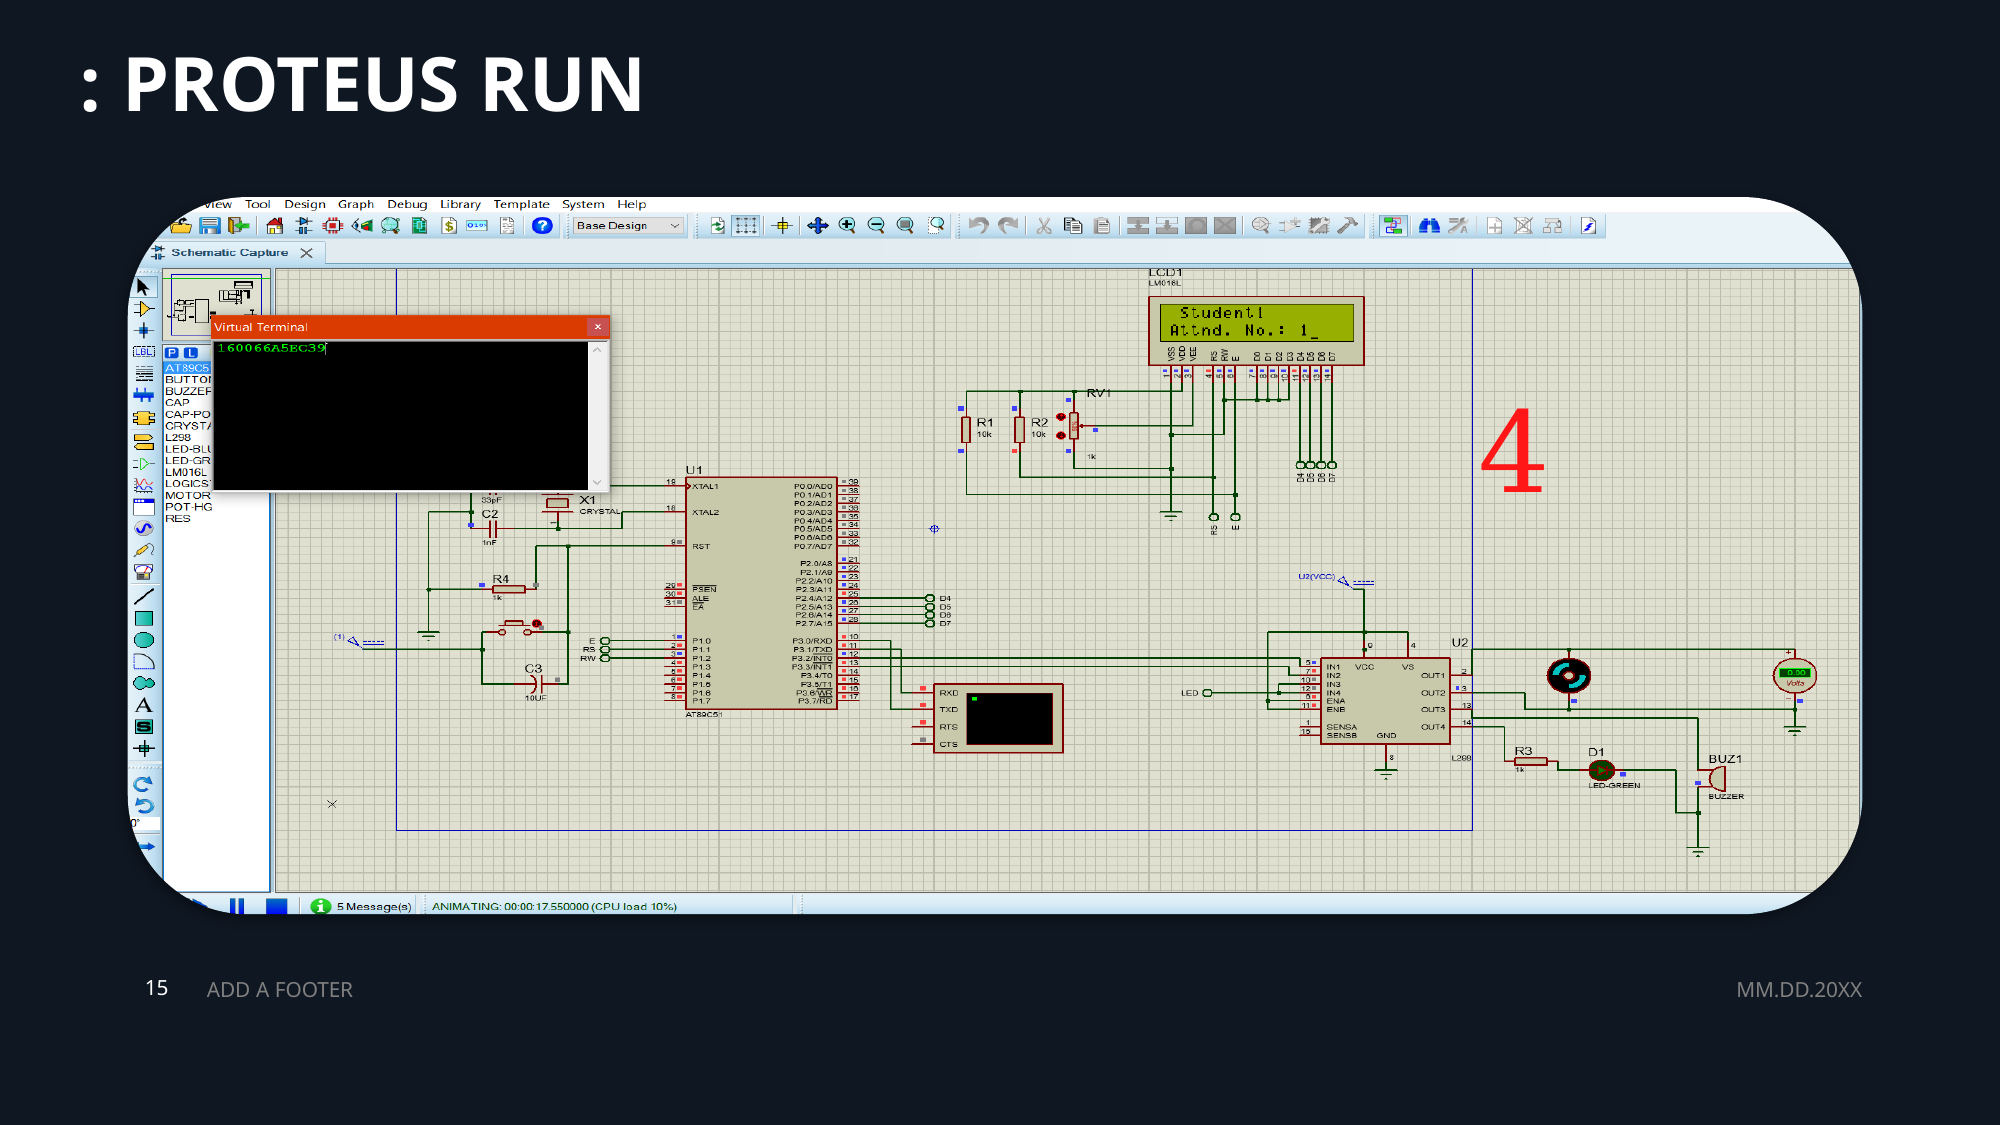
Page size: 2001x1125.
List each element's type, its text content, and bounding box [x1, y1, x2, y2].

title PROTEUS RUN : [44, 34, 1770, 142]
footer ADD A FOOTER [191, 964, 671, 1014]
slide_number 15 [127, 964, 186, 1014]
picture [127, 197, 1863, 915]
slide_number MM.DD.20XX [1643, 964, 1863, 1014]
